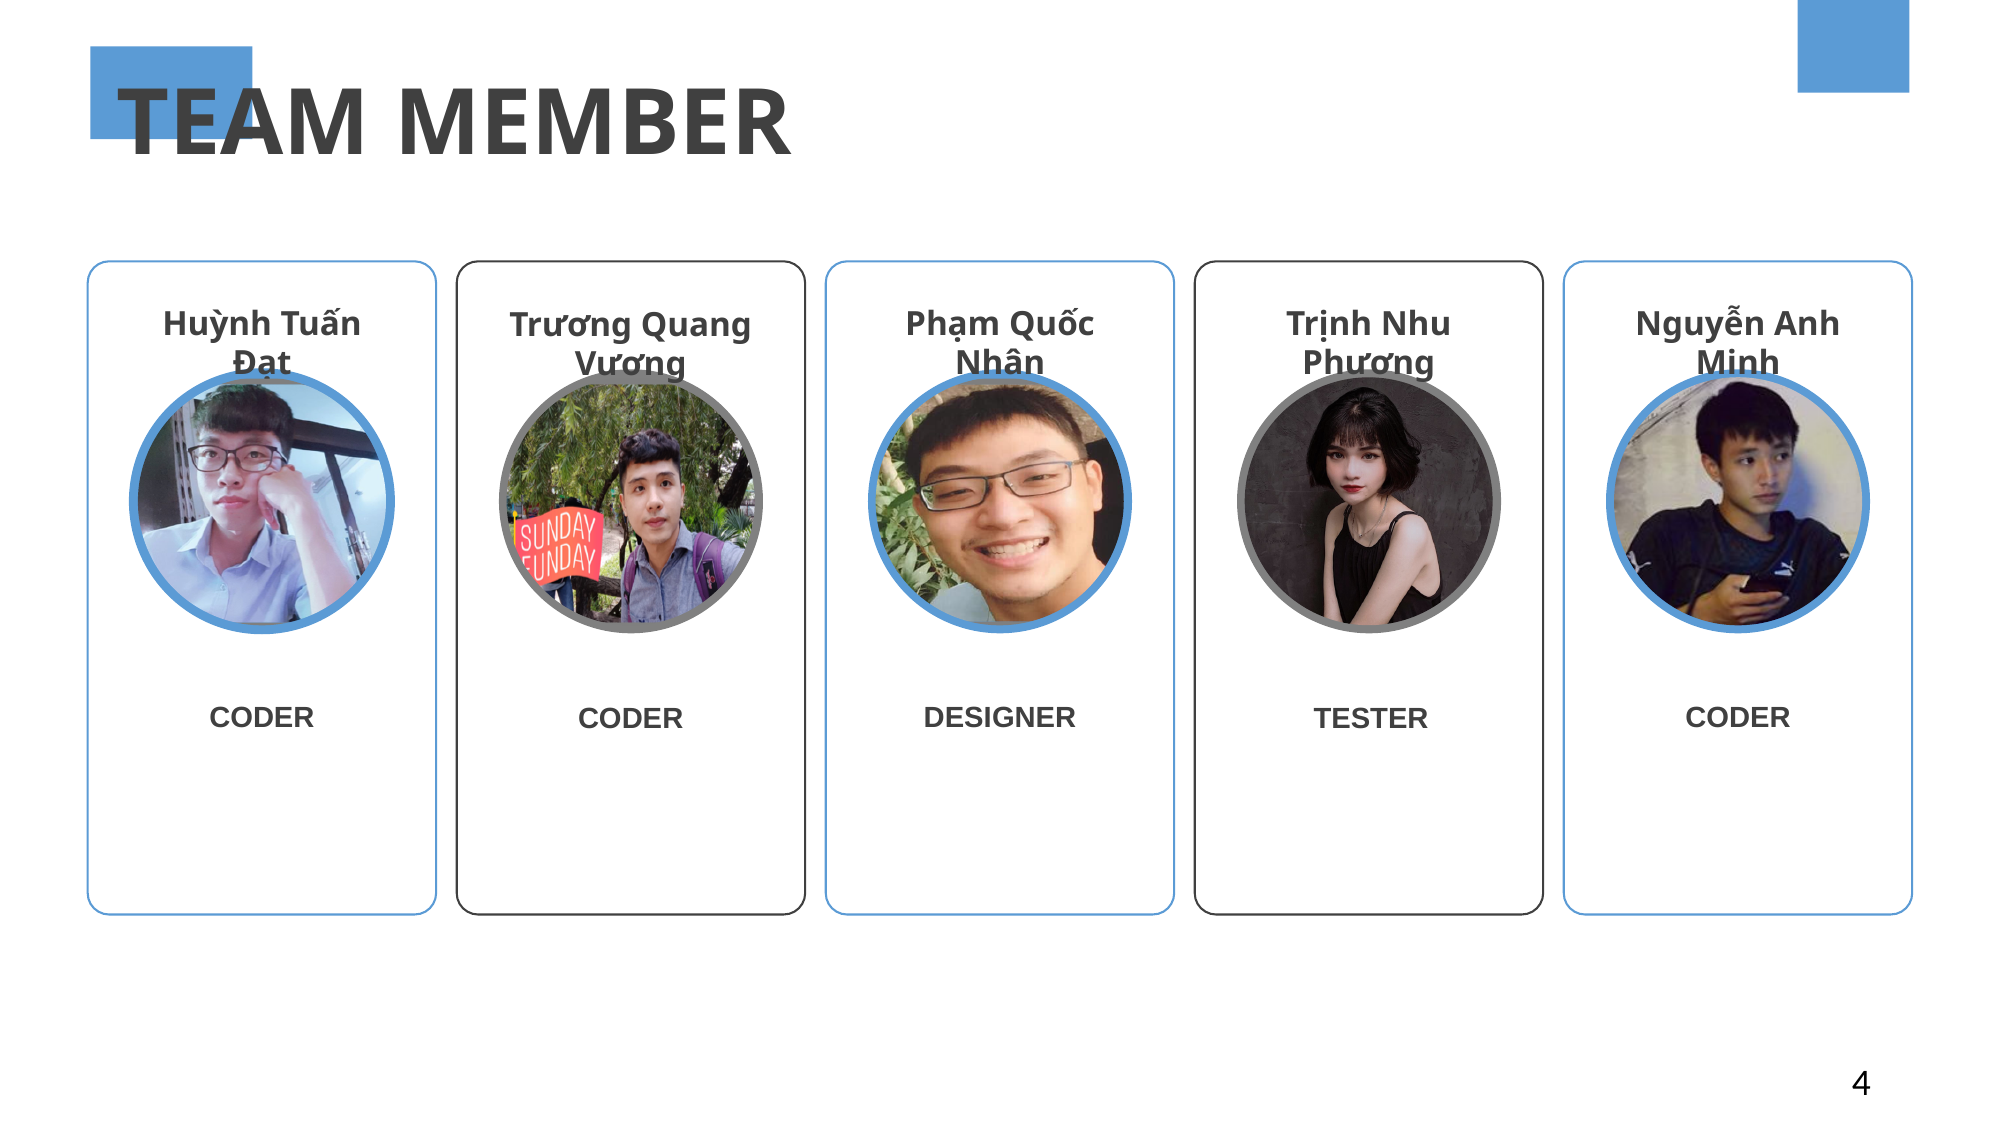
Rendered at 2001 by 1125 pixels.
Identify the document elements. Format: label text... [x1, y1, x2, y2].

text_box Huỳnh Tuấn Đạt [141, 302, 383, 377]
text_box 4 [1837, 1050, 1912, 1111]
text_box [1193, 260, 1545, 916]
text_box TEAM MEMBER [116, 63, 1884, 174]
text_box [824, 260, 1176, 916]
text_box TESTER [1238, 694, 1503, 735]
text_box DESIGNER [867, 693, 1132, 734]
text_box Phạm Quốc Nhân [879, 302, 1121, 377]
text_box [455, 260, 807, 916]
text_box [89, 45, 253, 140]
text_box CODER [129, 693, 394, 734]
text_box [86, 260, 438, 916]
picture [875, 377, 1124, 626]
text_box Nguyễn Anh Minh [1611, 302, 1865, 382]
text_box [1797, 0, 1911, 94]
text_box [1562, 260, 1914, 916]
picture [1244, 377, 1493, 626]
text_box Trương Quang Vương [464, 303, 798, 383]
picture [506, 377, 755, 626]
text_box CODER [498, 694, 763, 735]
text_box Trịnh Nhu Phương [1225, 302, 1513, 382]
picture [1614, 377, 1863, 626]
text_box CODER [1606, 693, 1870, 734]
picture [137, 377, 386, 626]
